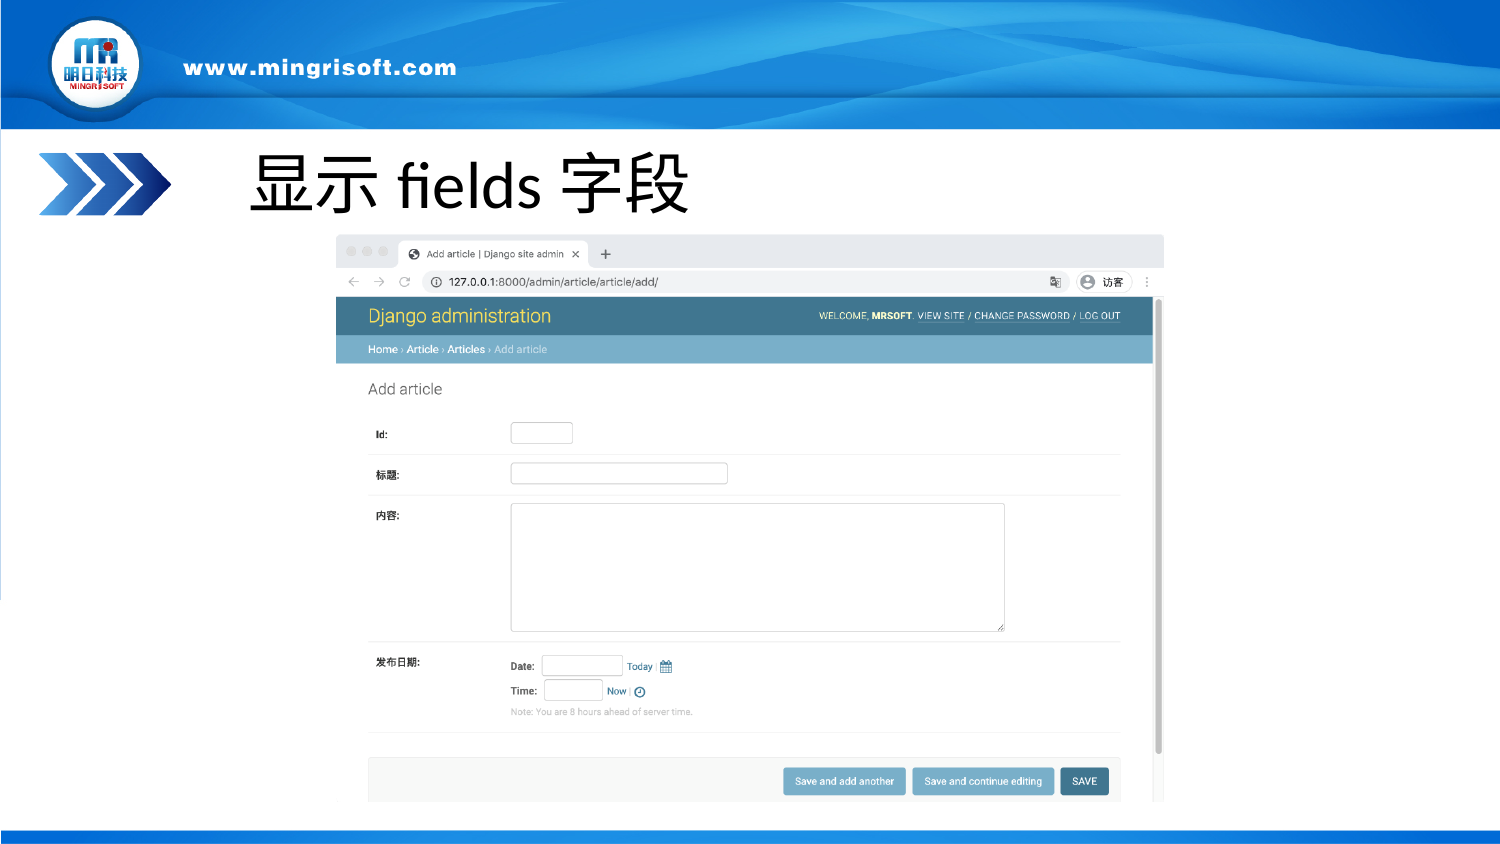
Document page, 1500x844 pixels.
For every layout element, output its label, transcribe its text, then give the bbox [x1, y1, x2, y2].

picture [0, 0, 1500, 844]
text_box 显示fields字段 [187, 134, 1100, 235]
